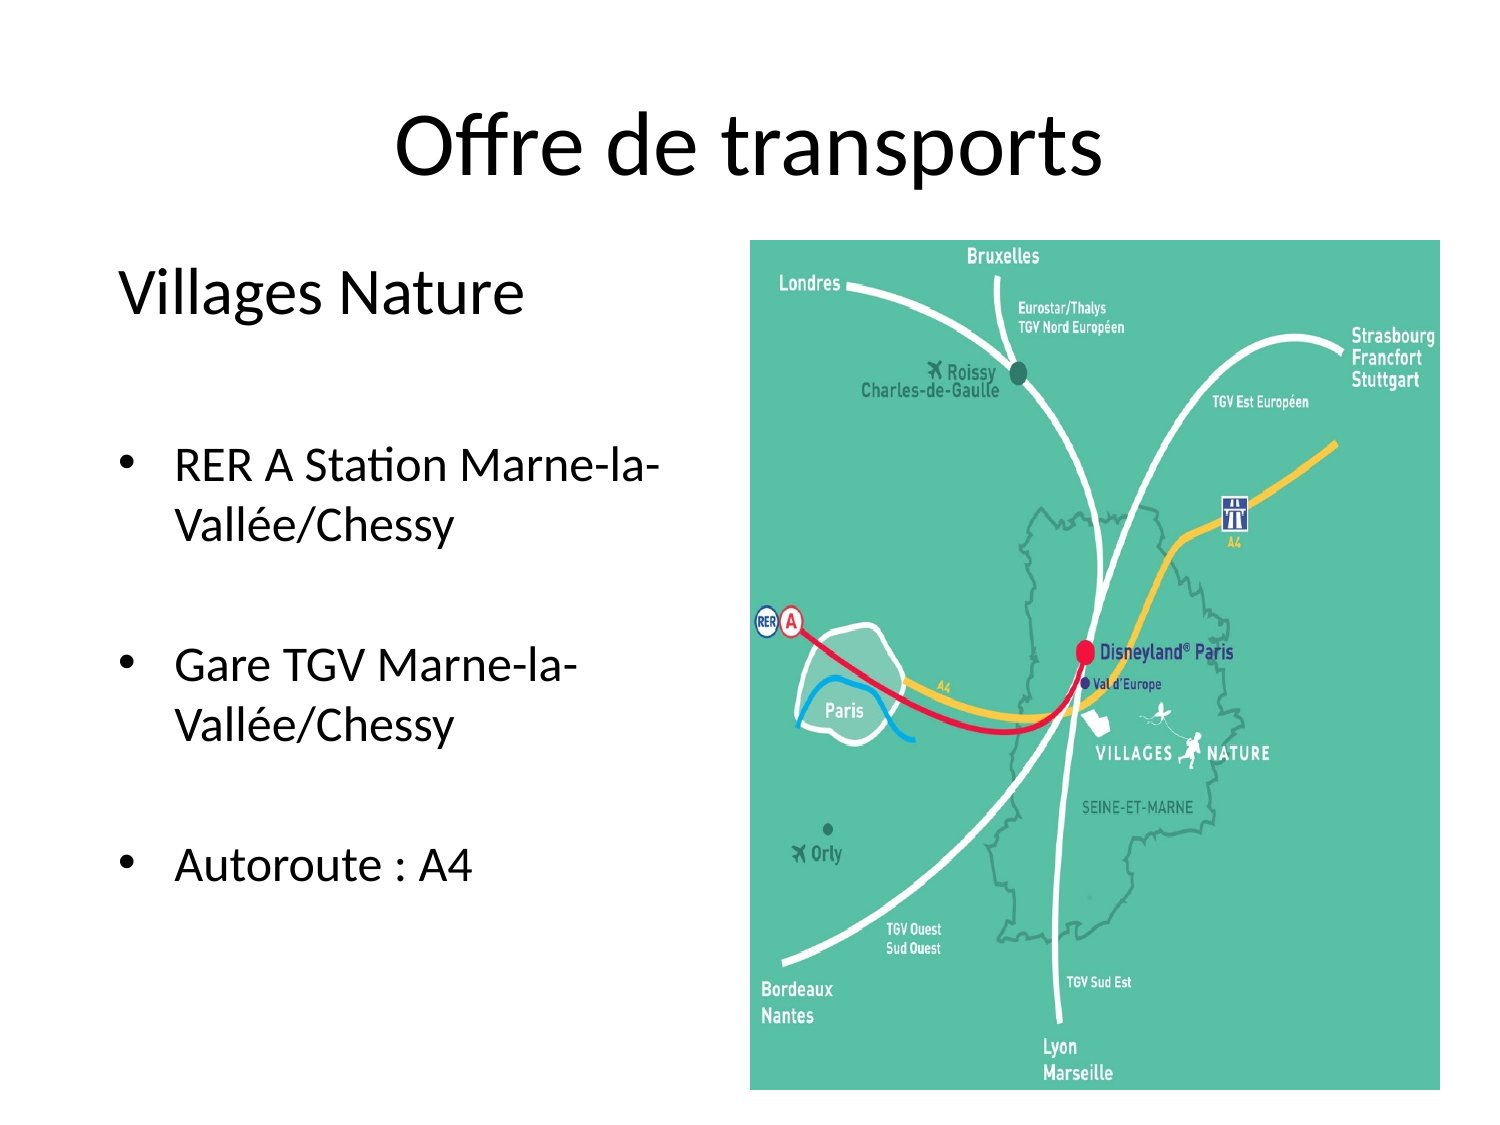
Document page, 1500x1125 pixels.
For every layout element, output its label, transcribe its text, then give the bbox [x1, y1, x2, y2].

picture [749, 240, 1440, 1090]
list Villages Nature RER A Station Marne-la-Vallée/Chessy Gare TGV Marne-la-Vallée/Chessy Autoroute : A4 [102, 240, 747, 955]
title Offre de transports [74, 44, 1426, 233]
